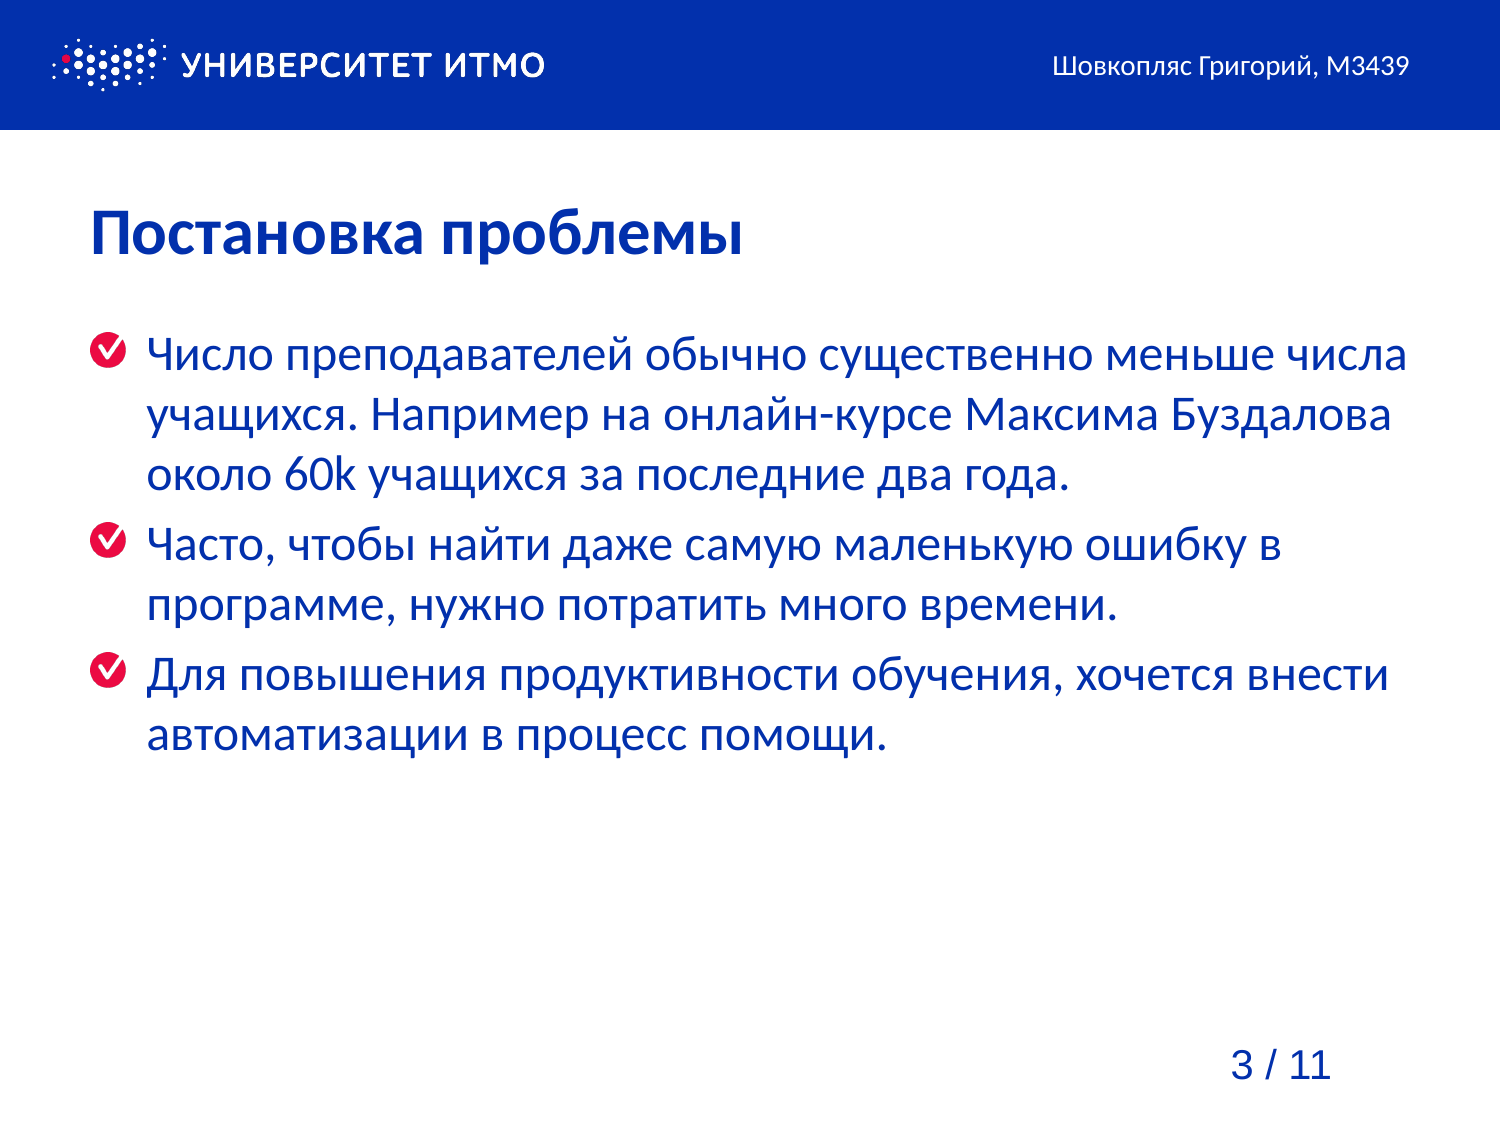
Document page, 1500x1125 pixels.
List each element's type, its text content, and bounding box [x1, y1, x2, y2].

picture [90, 652, 126, 688]
picture [0, 0, 596, 130]
picture [90, 332, 126, 368]
list Число преподавателей обычно существенно меньше числа учащихся. Например на онлайн-курсе Максима Буздалова около 60k учащихся за последние два года. Часто, чтобы найти даже самую маленькую ошибку в программе, нужно потратить много времени. Для повышения продуктивности обучения, хочется внести автоматизации в процесс помощи. [74, 312, 1426, 1006]
title Постановка проблемы [74, 159, 1426, 296]
footer Шовкопляс Григорий, М3439 [661, 34, 1425, 95]
picture [90, 522, 126, 558]
